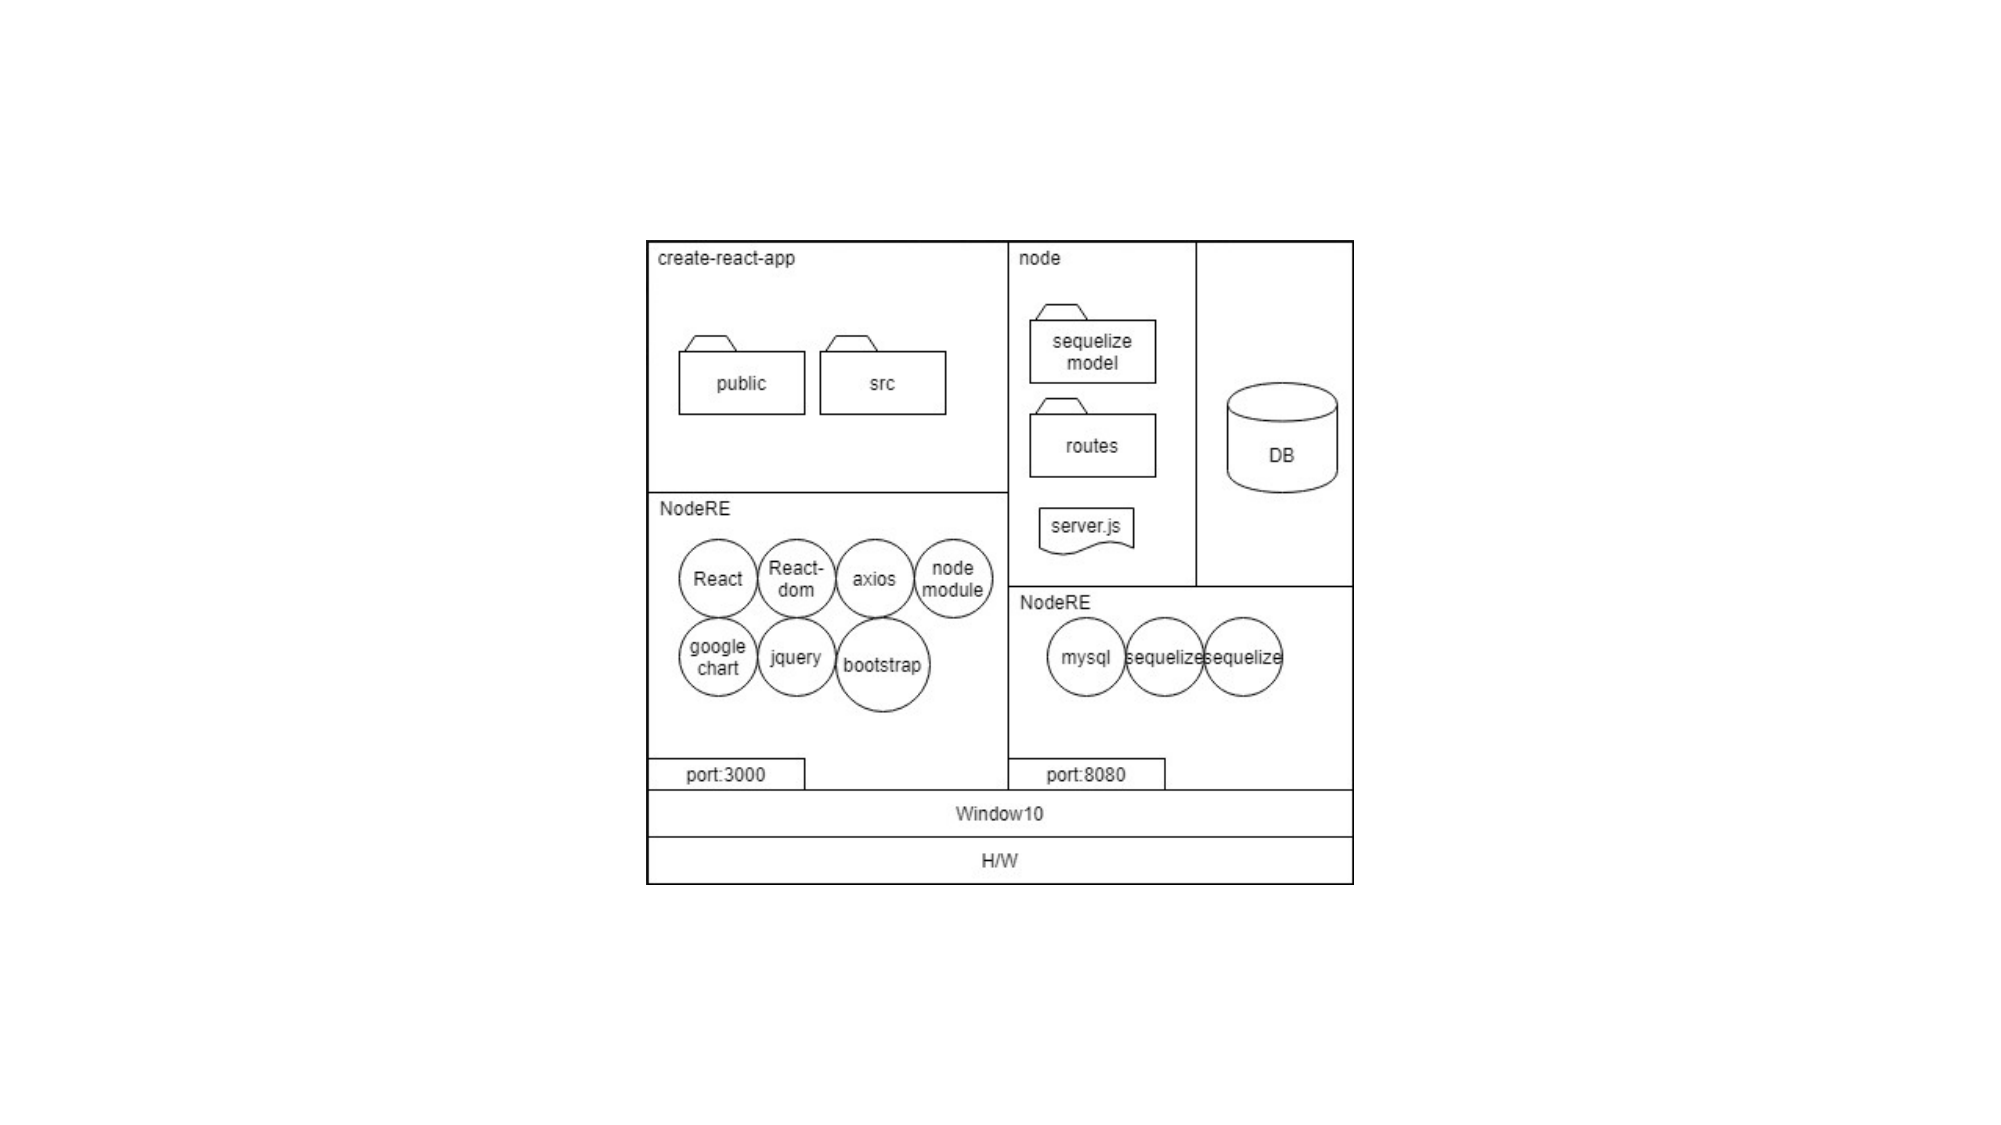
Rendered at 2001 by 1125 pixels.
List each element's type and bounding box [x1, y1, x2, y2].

picture [646, 240, 1354, 885]
